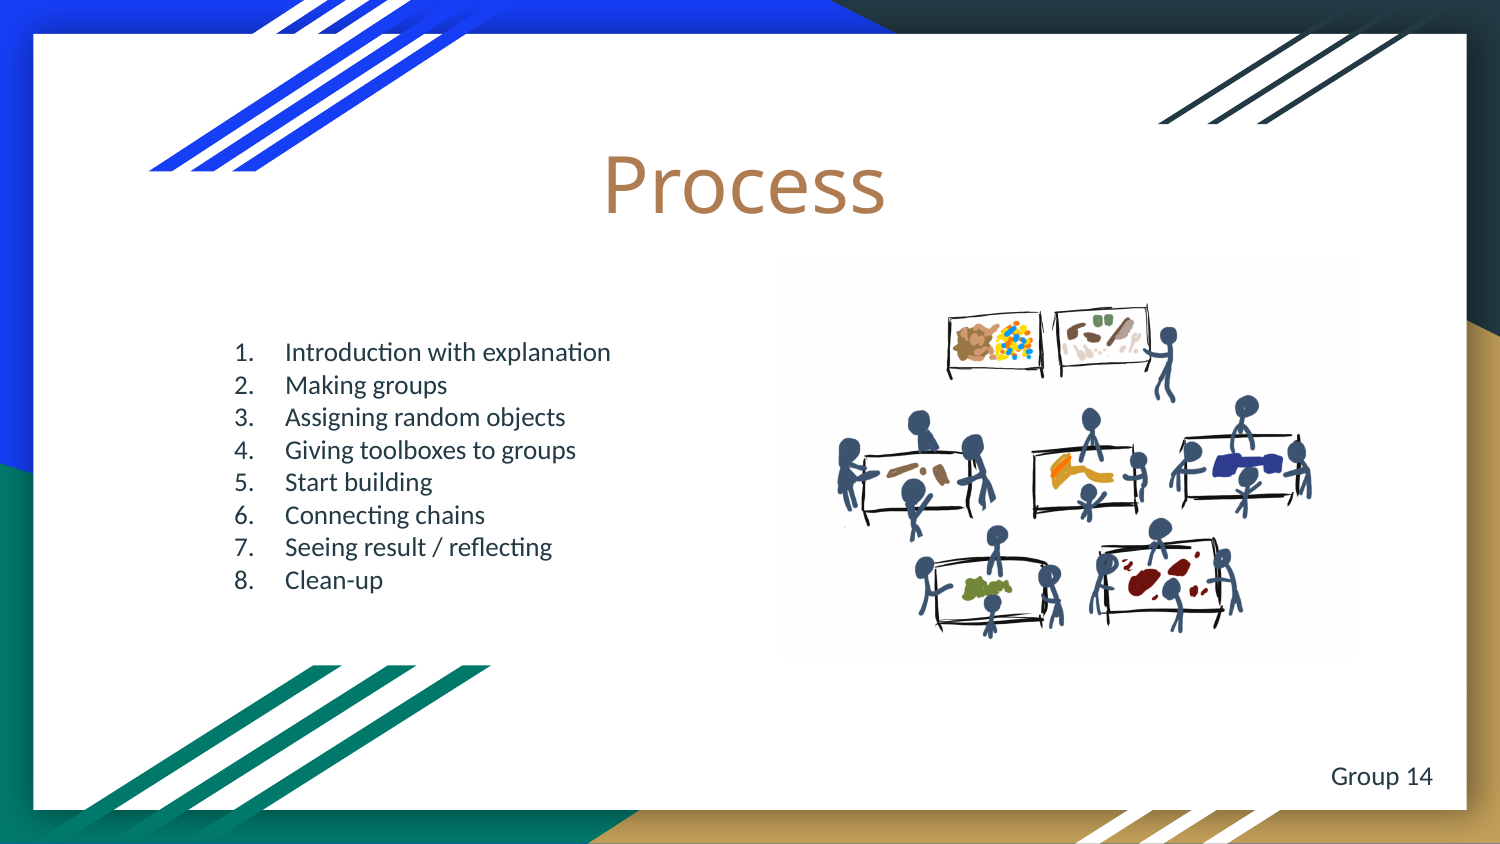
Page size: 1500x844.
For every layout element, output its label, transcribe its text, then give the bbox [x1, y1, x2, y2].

picture [781, 258, 1357, 659]
title Process [304, 63, 1185, 302]
text_box Introduction with explanation Making groups Assigning random objects Giving toolboxes to groups Start building Connecting chains Seeing result / reflecting Clean-up [195, 319, 776, 645]
text_box Group 14 [1293, 743, 1471, 794]
